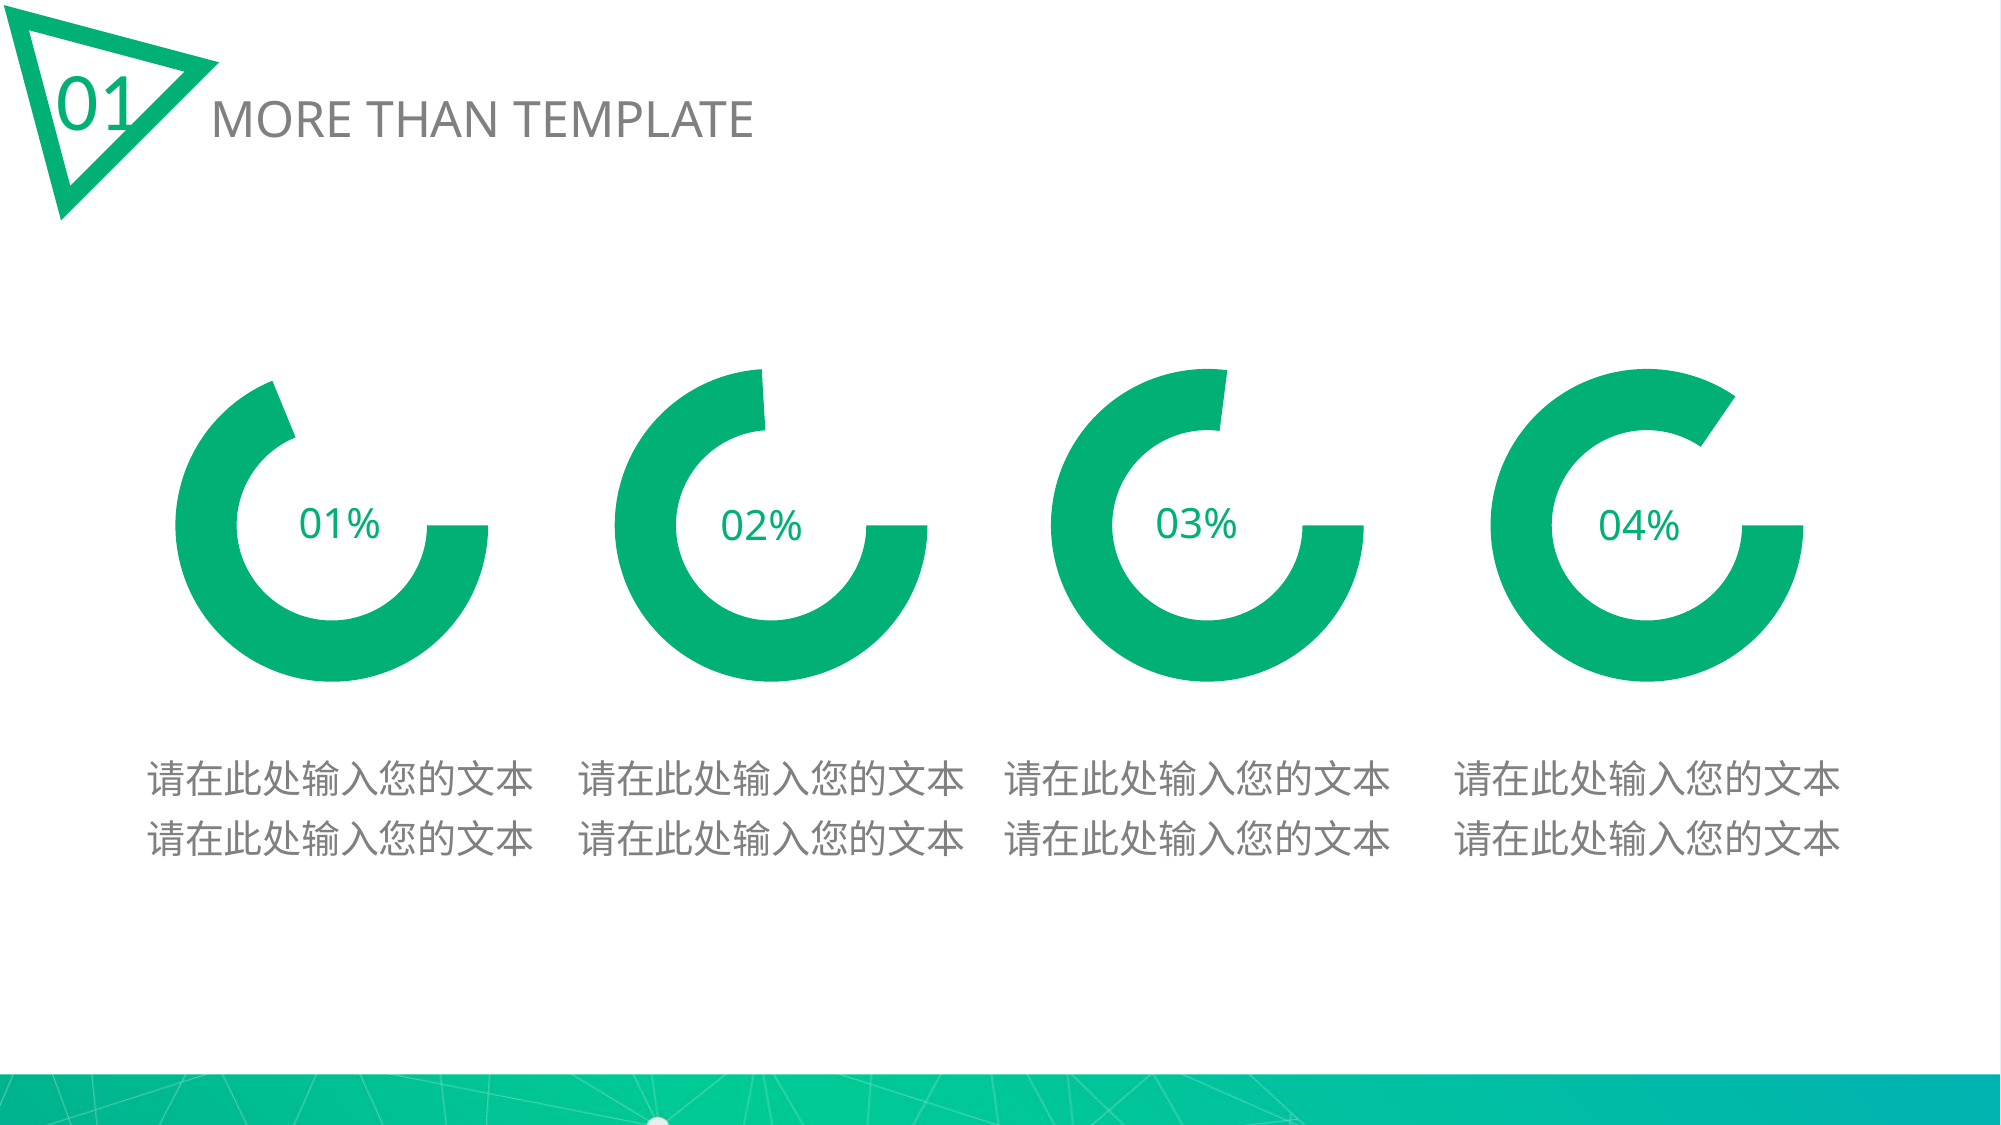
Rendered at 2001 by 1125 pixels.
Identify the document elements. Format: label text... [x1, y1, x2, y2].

text_box 04% [1583, 491, 1696, 557]
text_box 请在此处输入您的文本 请在此处输入您的文本 [977, 733, 1417, 870]
text_box 03% [1140, 489, 1253, 555]
text_box 01 [41, 39, 156, 155]
text_box [174, 379, 490, 683]
text_box 请在此处输入您的文本 请在此处输入您的文本 [1427, 733, 1867, 870]
text_box [1049, 367, 1365, 683]
text_box MORE THAN TEMPLATE [121, 79, 844, 155]
text_box 请在此处输入您的文本 请在此处输入您的文本 [552, 733, 977, 870]
text_box 02% [705, 491, 818, 557]
picture [0, 0, 2001, 1125]
text_box 请在此处输入您的文本 请在此处输入您的文本 [120, 733, 552, 870]
text_box [613, 368, 929, 683]
text_box 01% [283, 489, 397, 555]
text_box [1489, 367, 1805, 683]
text_box [2, 3, 222, 223]
